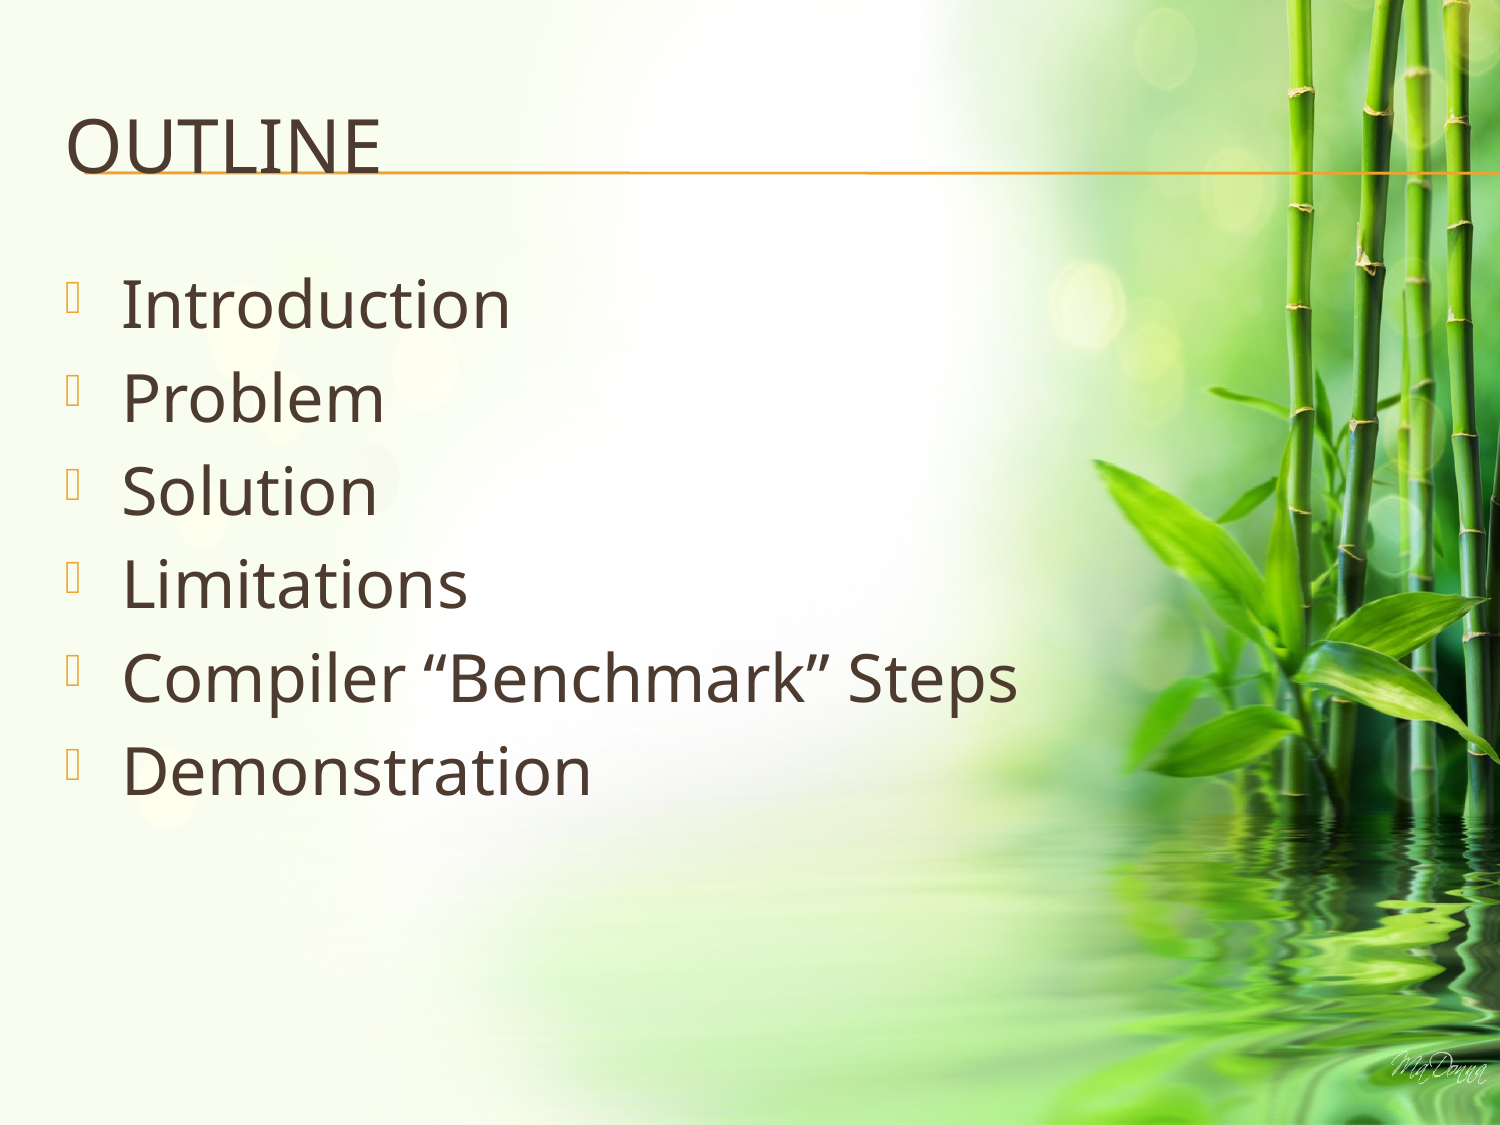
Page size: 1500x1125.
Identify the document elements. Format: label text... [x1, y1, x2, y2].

picture [0, 0, 1500, 1125]
list Introduction Problem Solution Limitations Compiler “Benchmark” Steps Demonstration [50, 254, 1475, 998]
title Outline [50, 75, 1475, 213]
